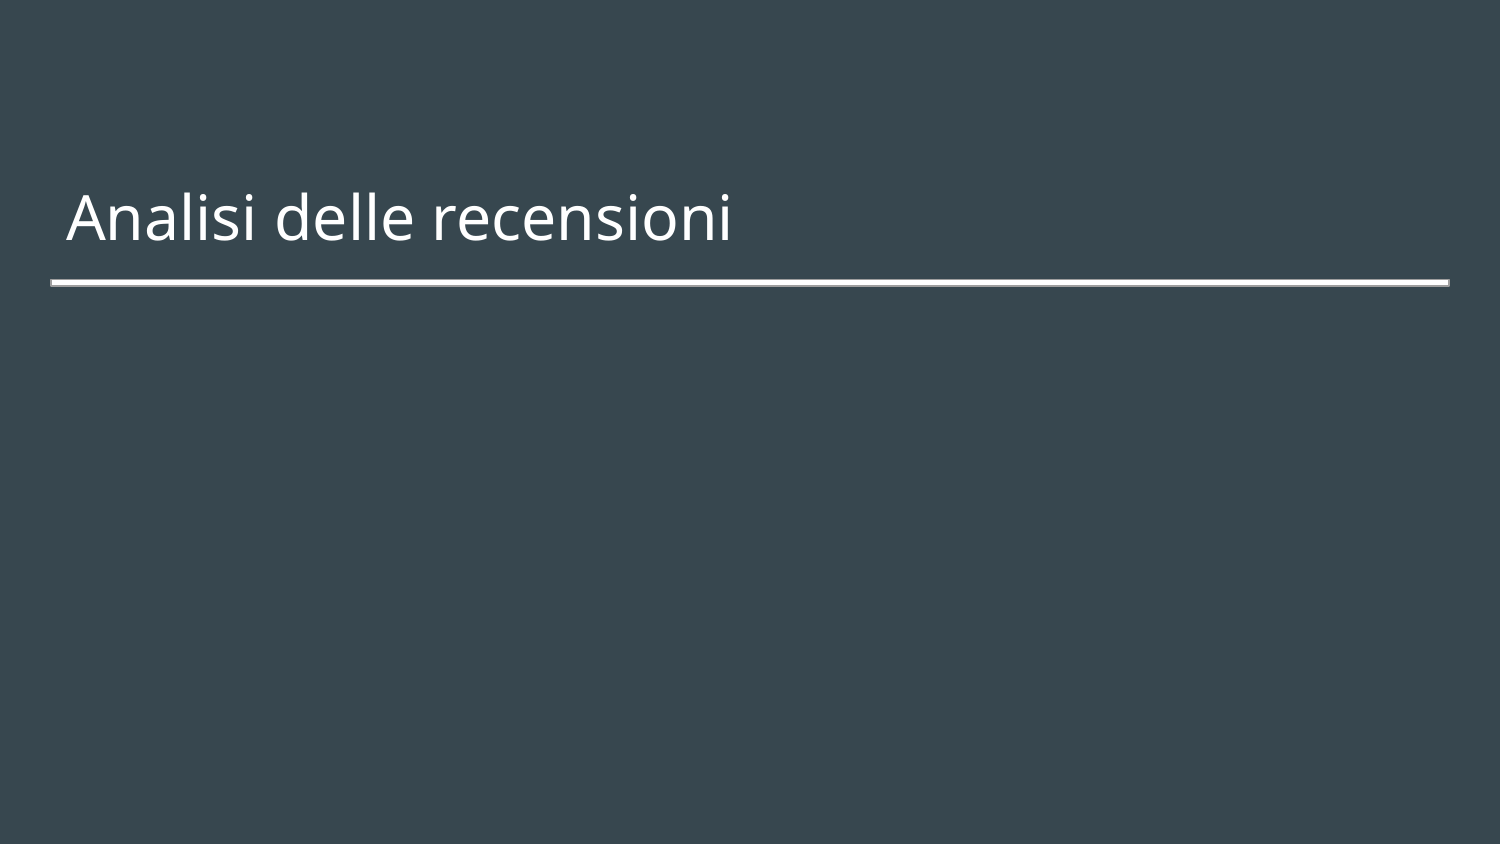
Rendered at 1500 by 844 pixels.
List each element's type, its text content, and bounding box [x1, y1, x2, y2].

title Analisi delle recensioni [51, 162, 1449, 257]
text_box [51, 279, 1449, 287]
